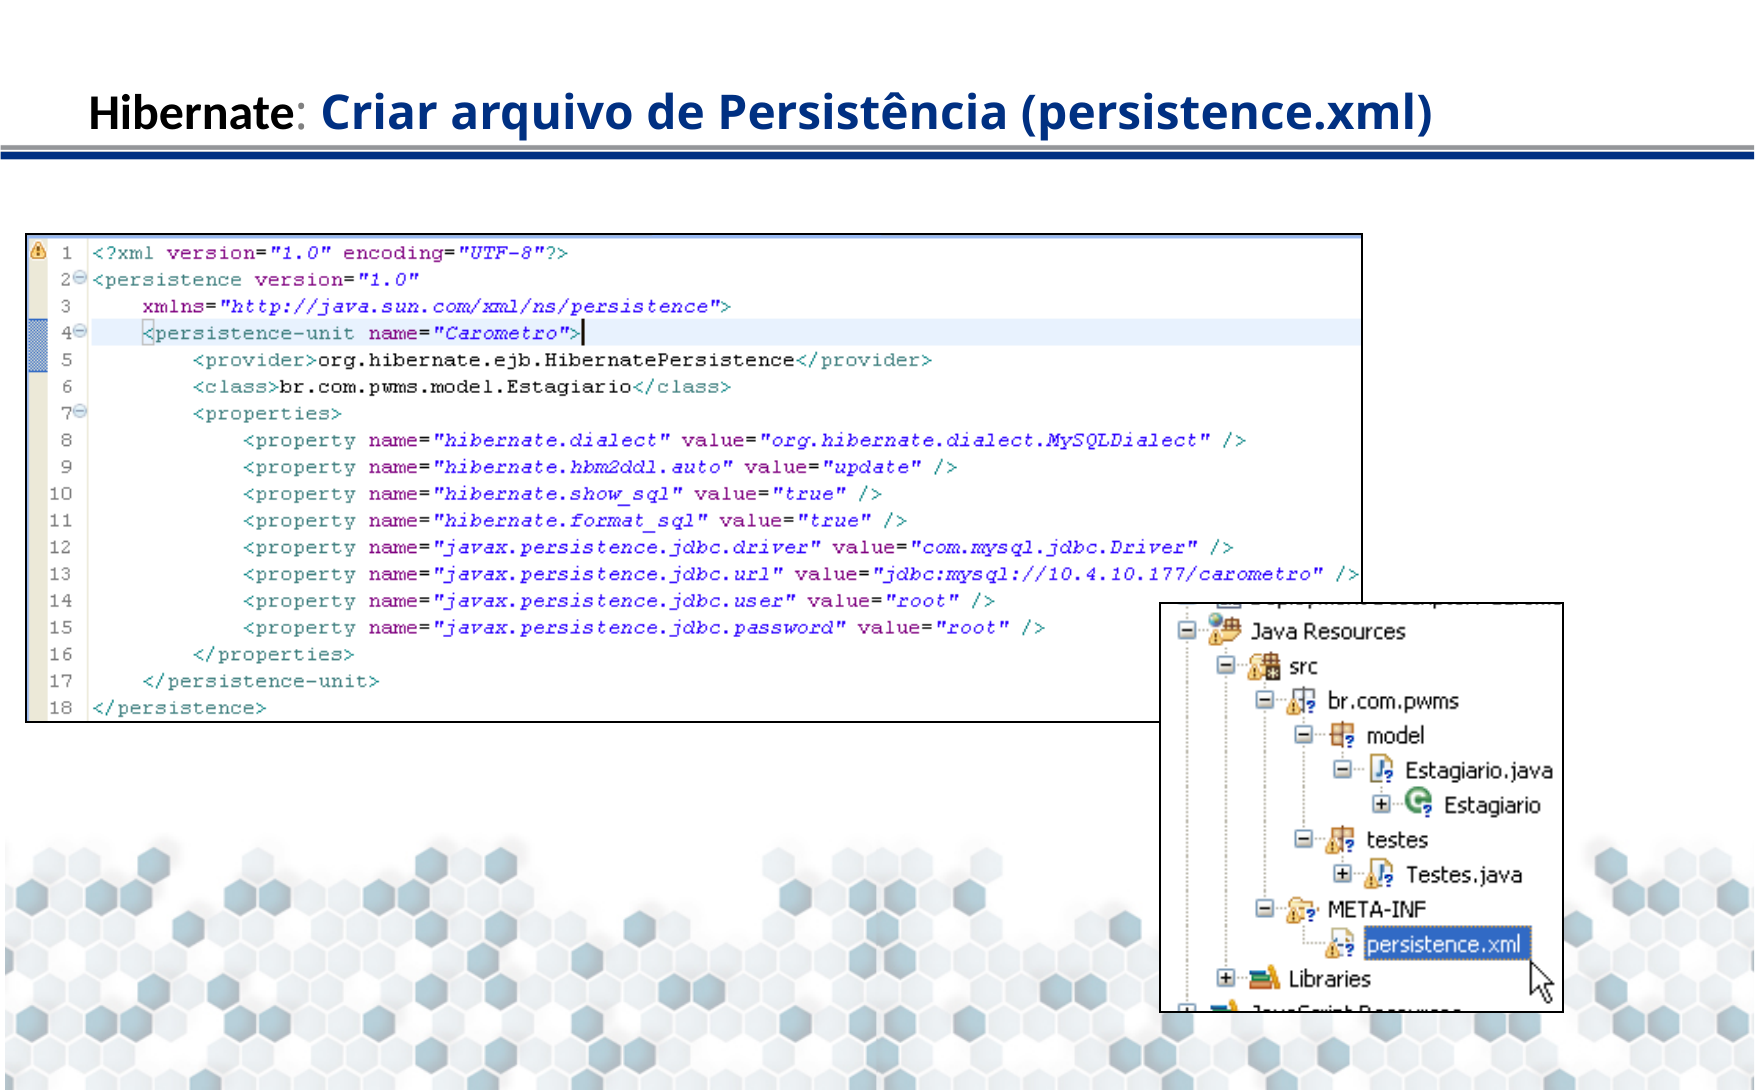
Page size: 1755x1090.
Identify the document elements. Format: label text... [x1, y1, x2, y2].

text_box Hibernate: Criar arquivo de Persistência (persistence.xml) [73, 72, 1586, 147]
picture [5, 832, 1755, 1090]
picture [26, 234, 1563, 1012]
picture [0, 108, 1755, 163]
